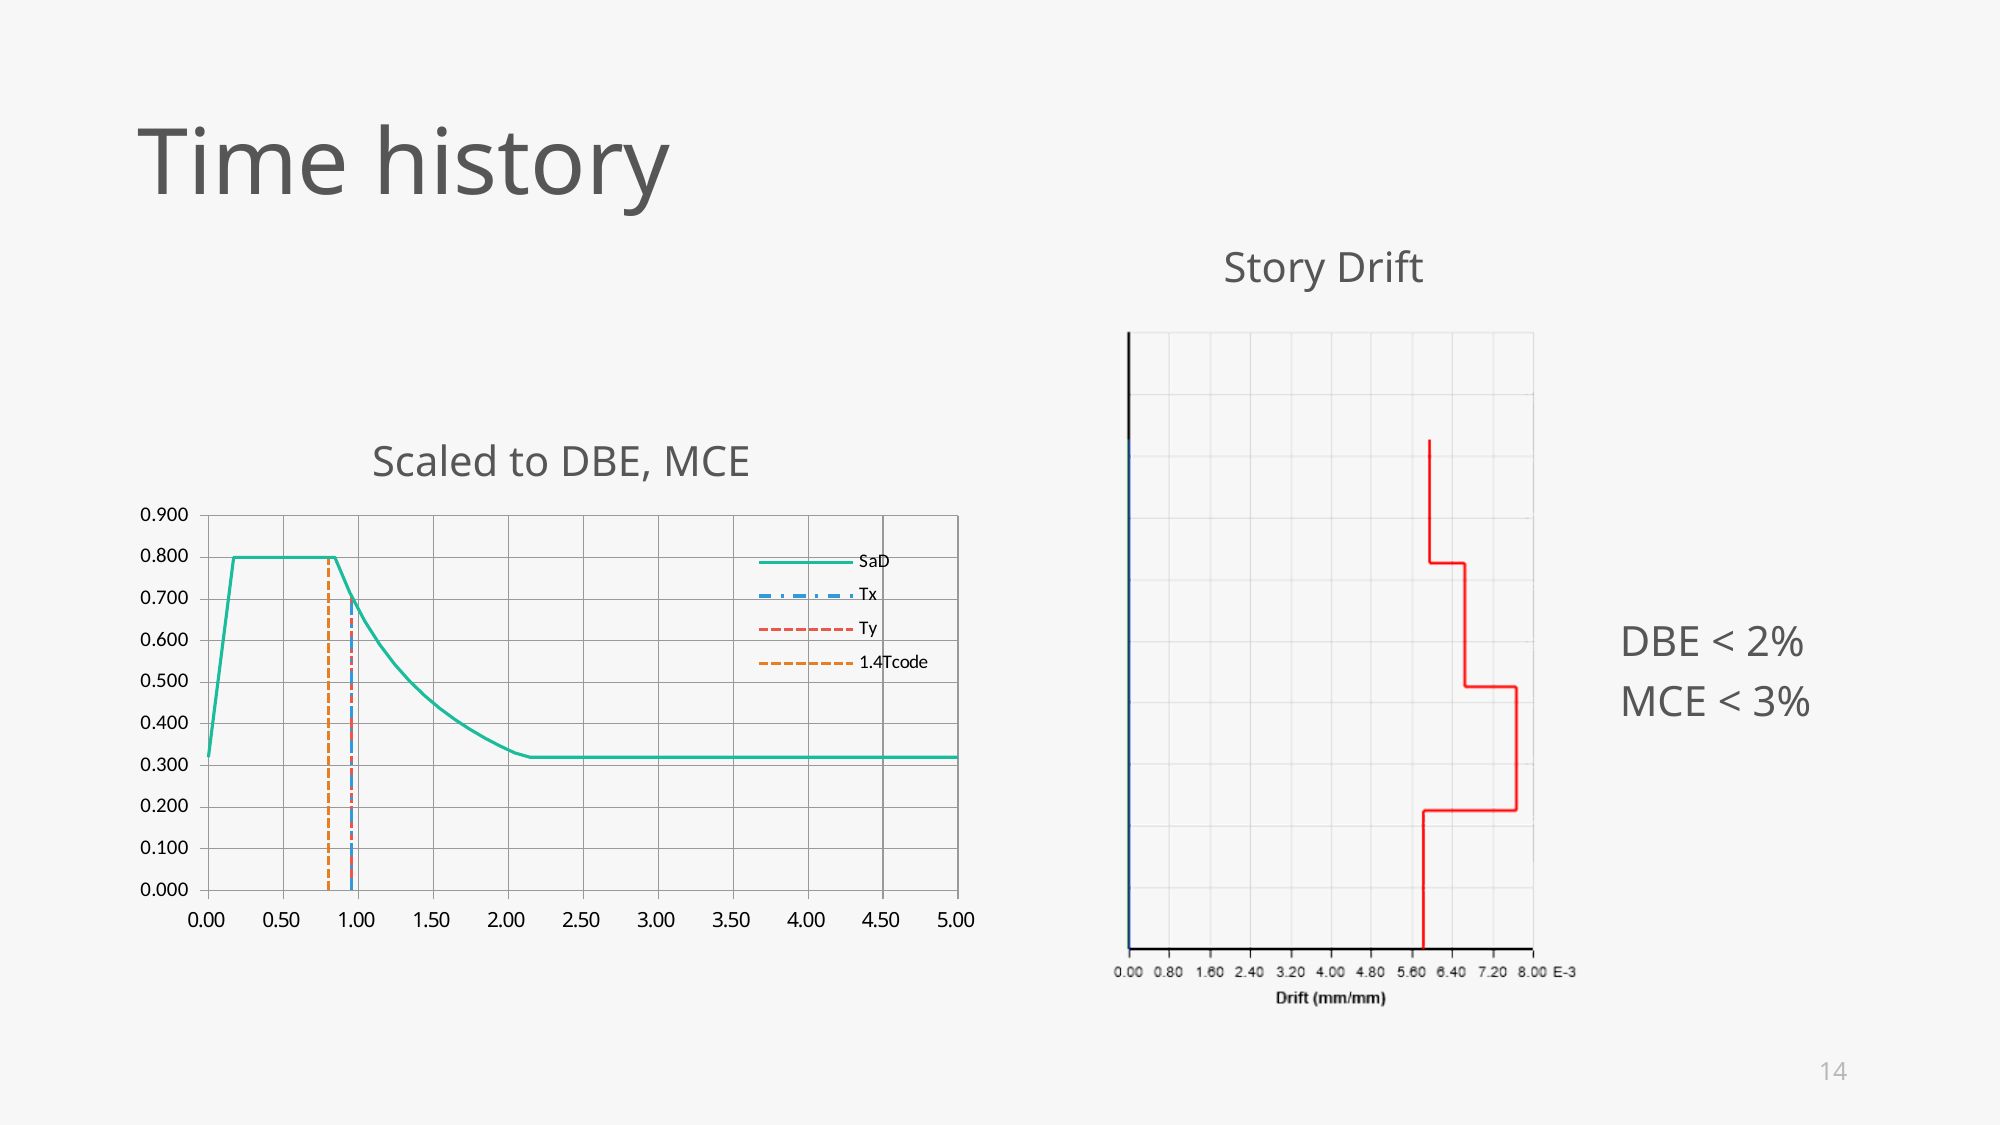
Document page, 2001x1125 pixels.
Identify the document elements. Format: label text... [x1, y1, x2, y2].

text_box Scaled to DBE, MCE [372, 416, 766, 492]
text_box DBE < 2% MCE < 3% [1619, 597, 1827, 732]
list Time history [137, 108, 873, 224]
chart [137, 492, 1001, 943]
text_box Story Drift [1223, 223, 1439, 299]
slide_number 14 [1412, 1042, 1863, 1103]
picture [1095, 316, 1591, 1015]
